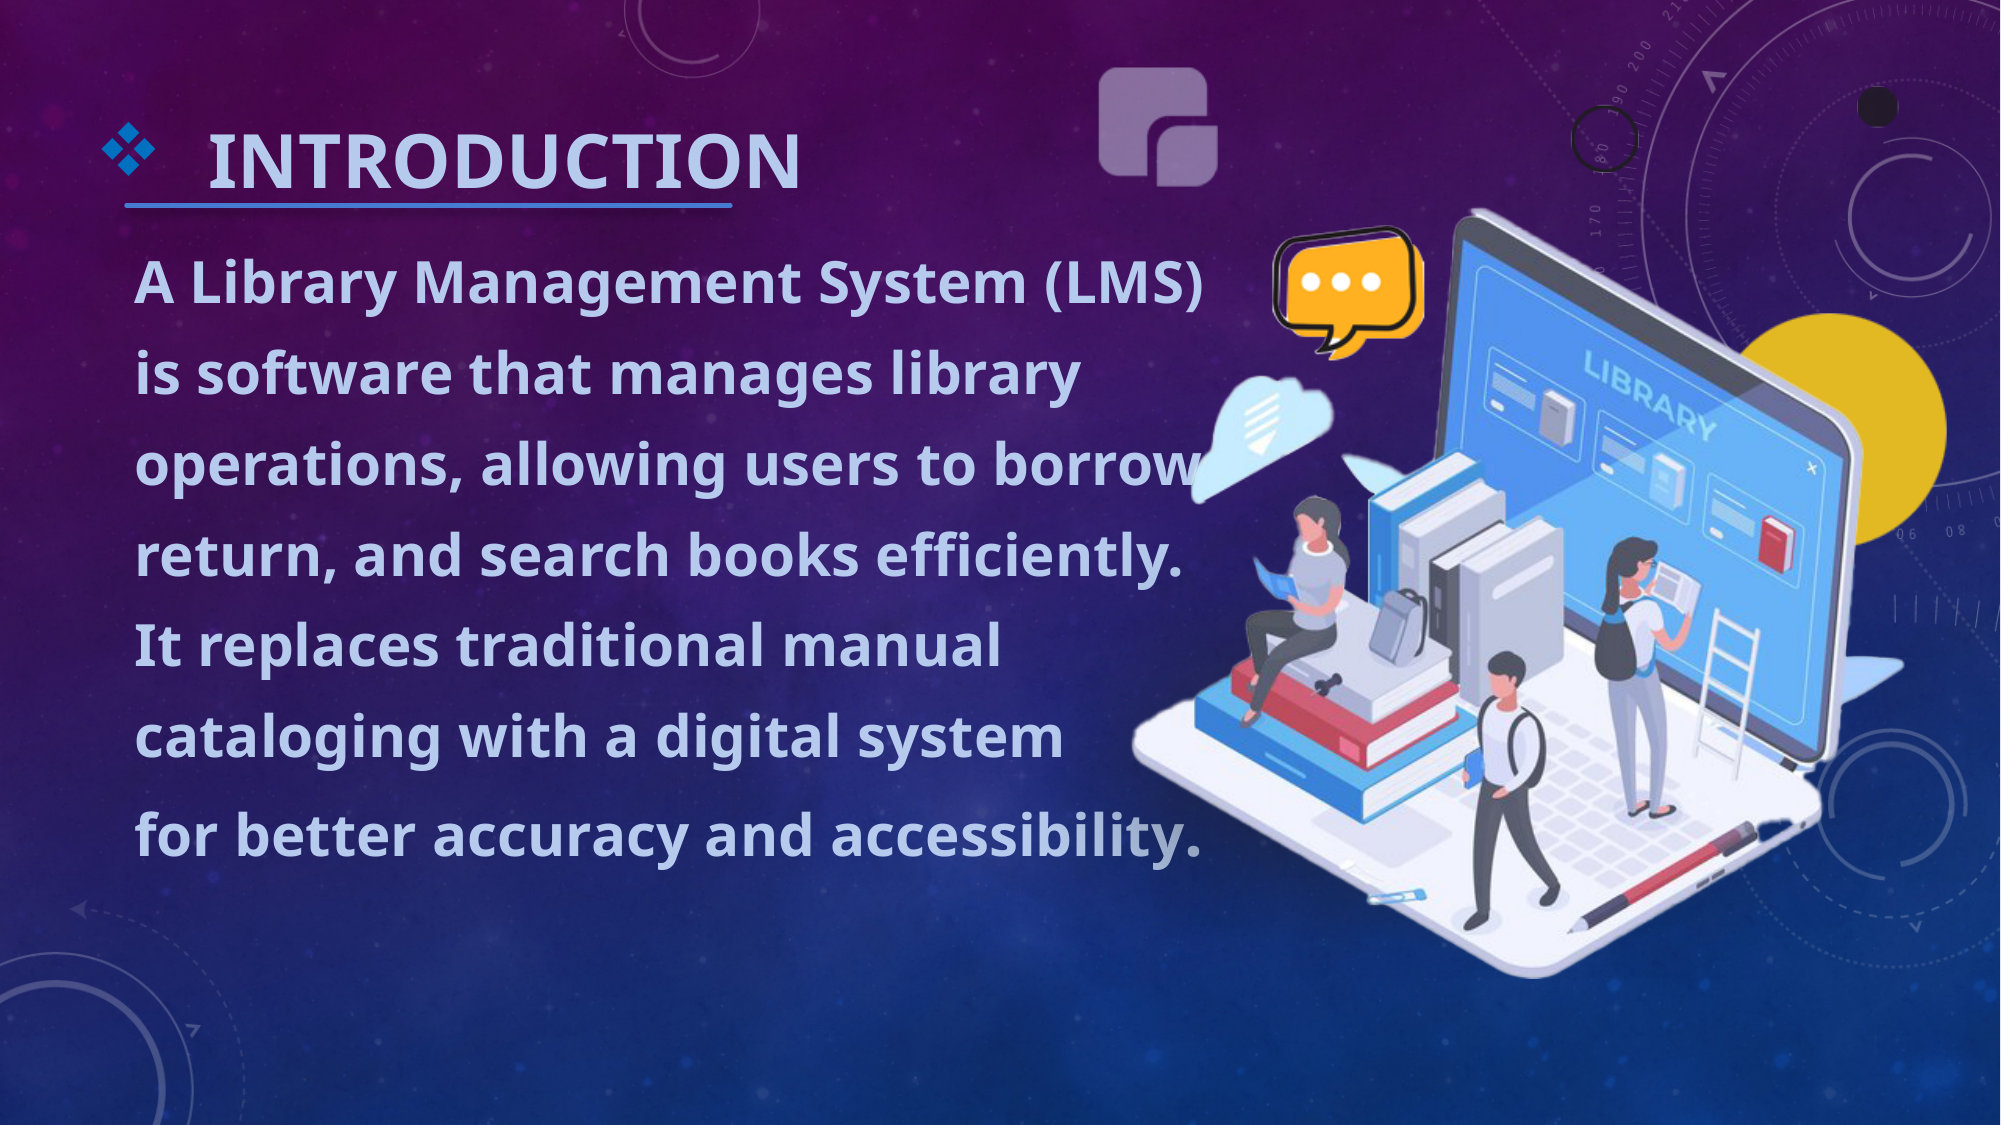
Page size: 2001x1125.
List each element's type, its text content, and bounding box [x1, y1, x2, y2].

title INTRODUCTION [80, 38, 1015, 278]
picture [0, 0, 2001, 1125]
list A Library Management System (LMS) is software that manages library operations, allowing users to borrow, return, and search books efficiently. It replaces traditional manual cataloging with a digital system for better accuracy and accessibility. [119, 278, 1015, 887]
